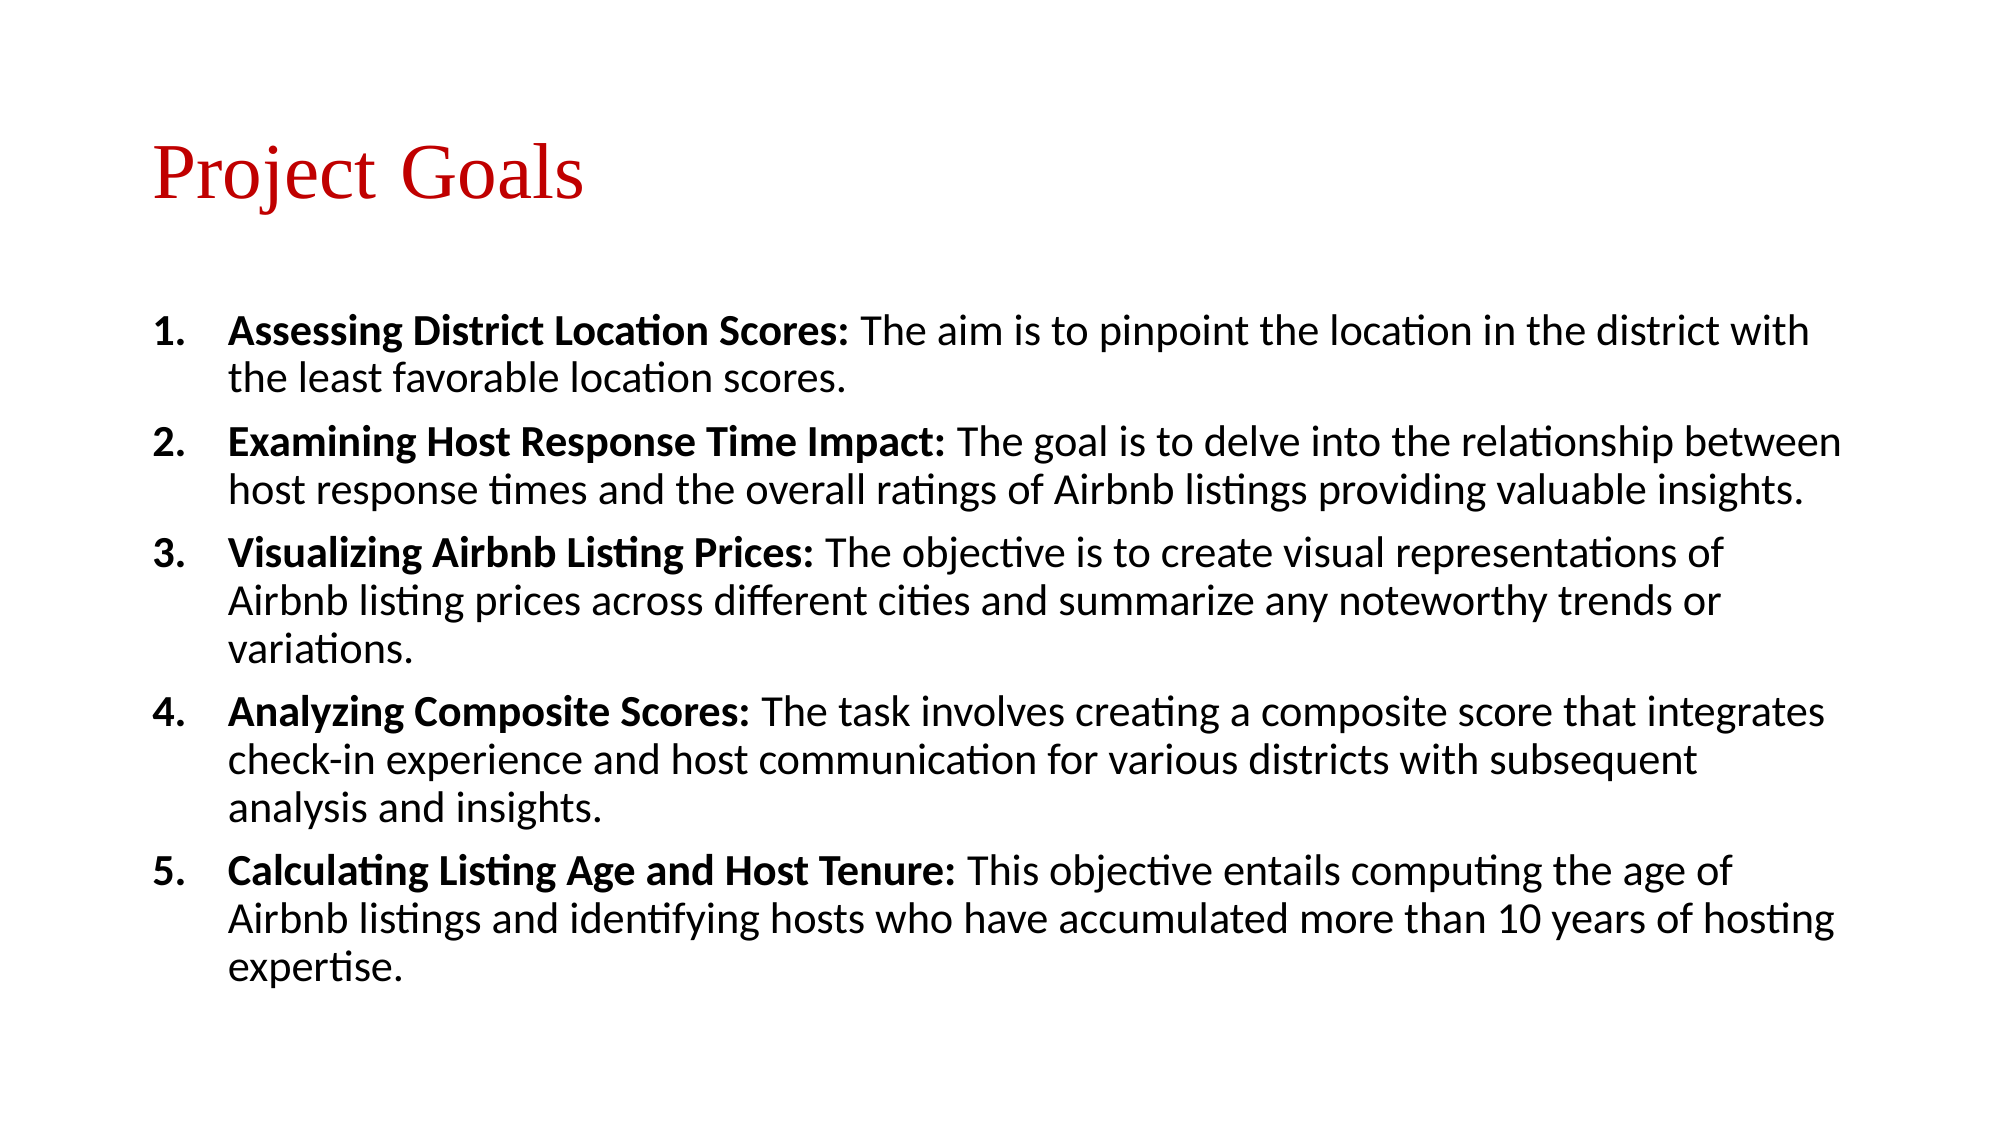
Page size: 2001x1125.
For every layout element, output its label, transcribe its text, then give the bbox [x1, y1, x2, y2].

list Assessing District Location Scores: The aim is to pinpoint the location in the district with the least favorable location scores. Examining Host Response Time Impact: The goal is to delve into the relationship between host response times and the overall ratings of Airbnb listings providing valuable insights. Visualizing Airbnb Listing Prices: The objective is to create visual representations of Airbnb listing prices across different cities and summarize any noteworthy trends or variations. Analyzing Composite Scores: The task involves creating a composite score that integrates check-in experience and host communication for various districts with subsequent analysis and insights. Calculating Listing Age and Host Tenure: This objective entails computing the age of Airbnb listings and identifying hosts who have accumulated more than 10 years of hosting expertise. [137, 299, 1863, 1014]
title Project Goals [137, 59, 1863, 278]
